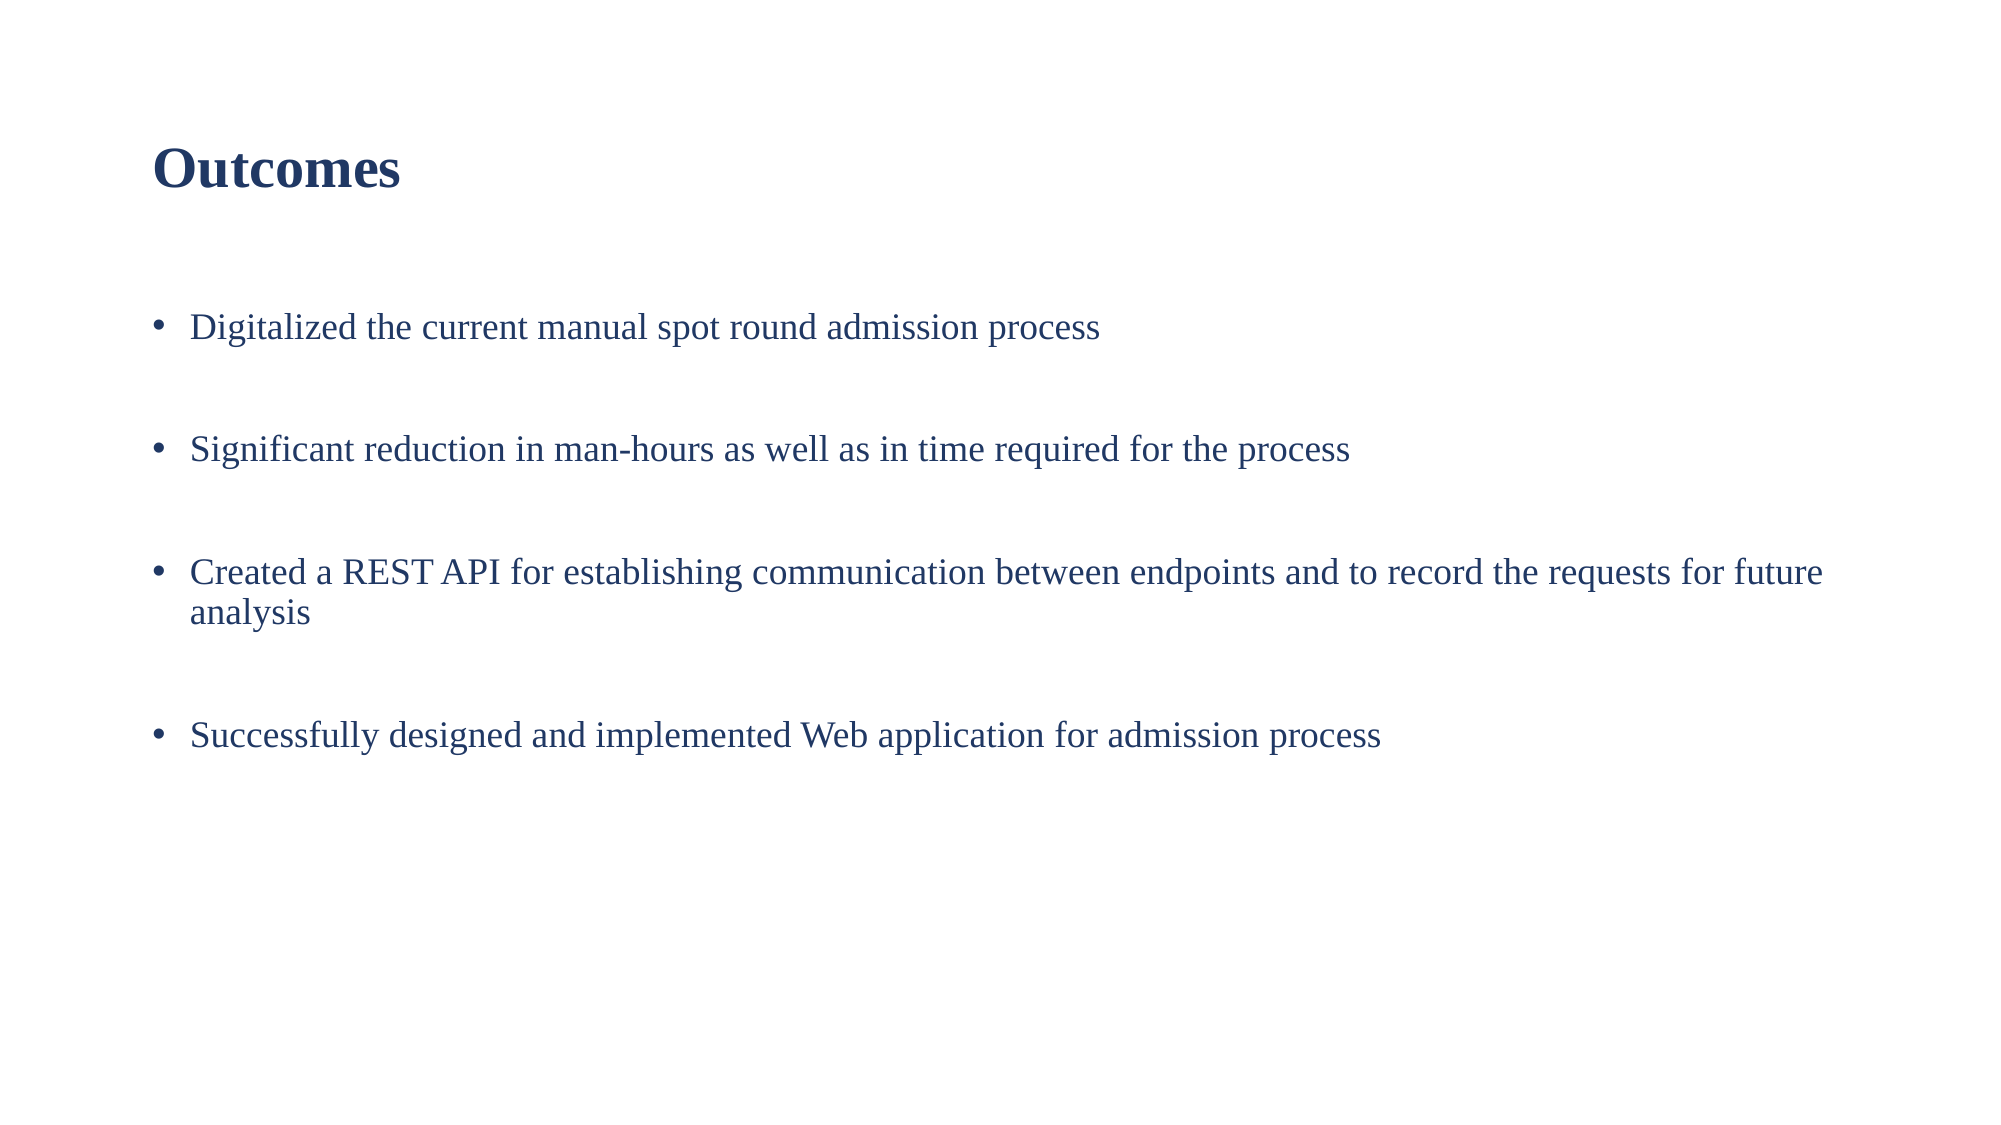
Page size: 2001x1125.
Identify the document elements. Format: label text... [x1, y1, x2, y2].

title Outcomes [137, 59, 1863, 278]
list Digitalized the current manual spot round admission process Significant reduction in man-hours as well as in time required for the process Created a REST API for establishing communication between endpoints and to record the requests for future analysis Successfully designed and implemented Web application for admission process [137, 299, 1863, 1014]
